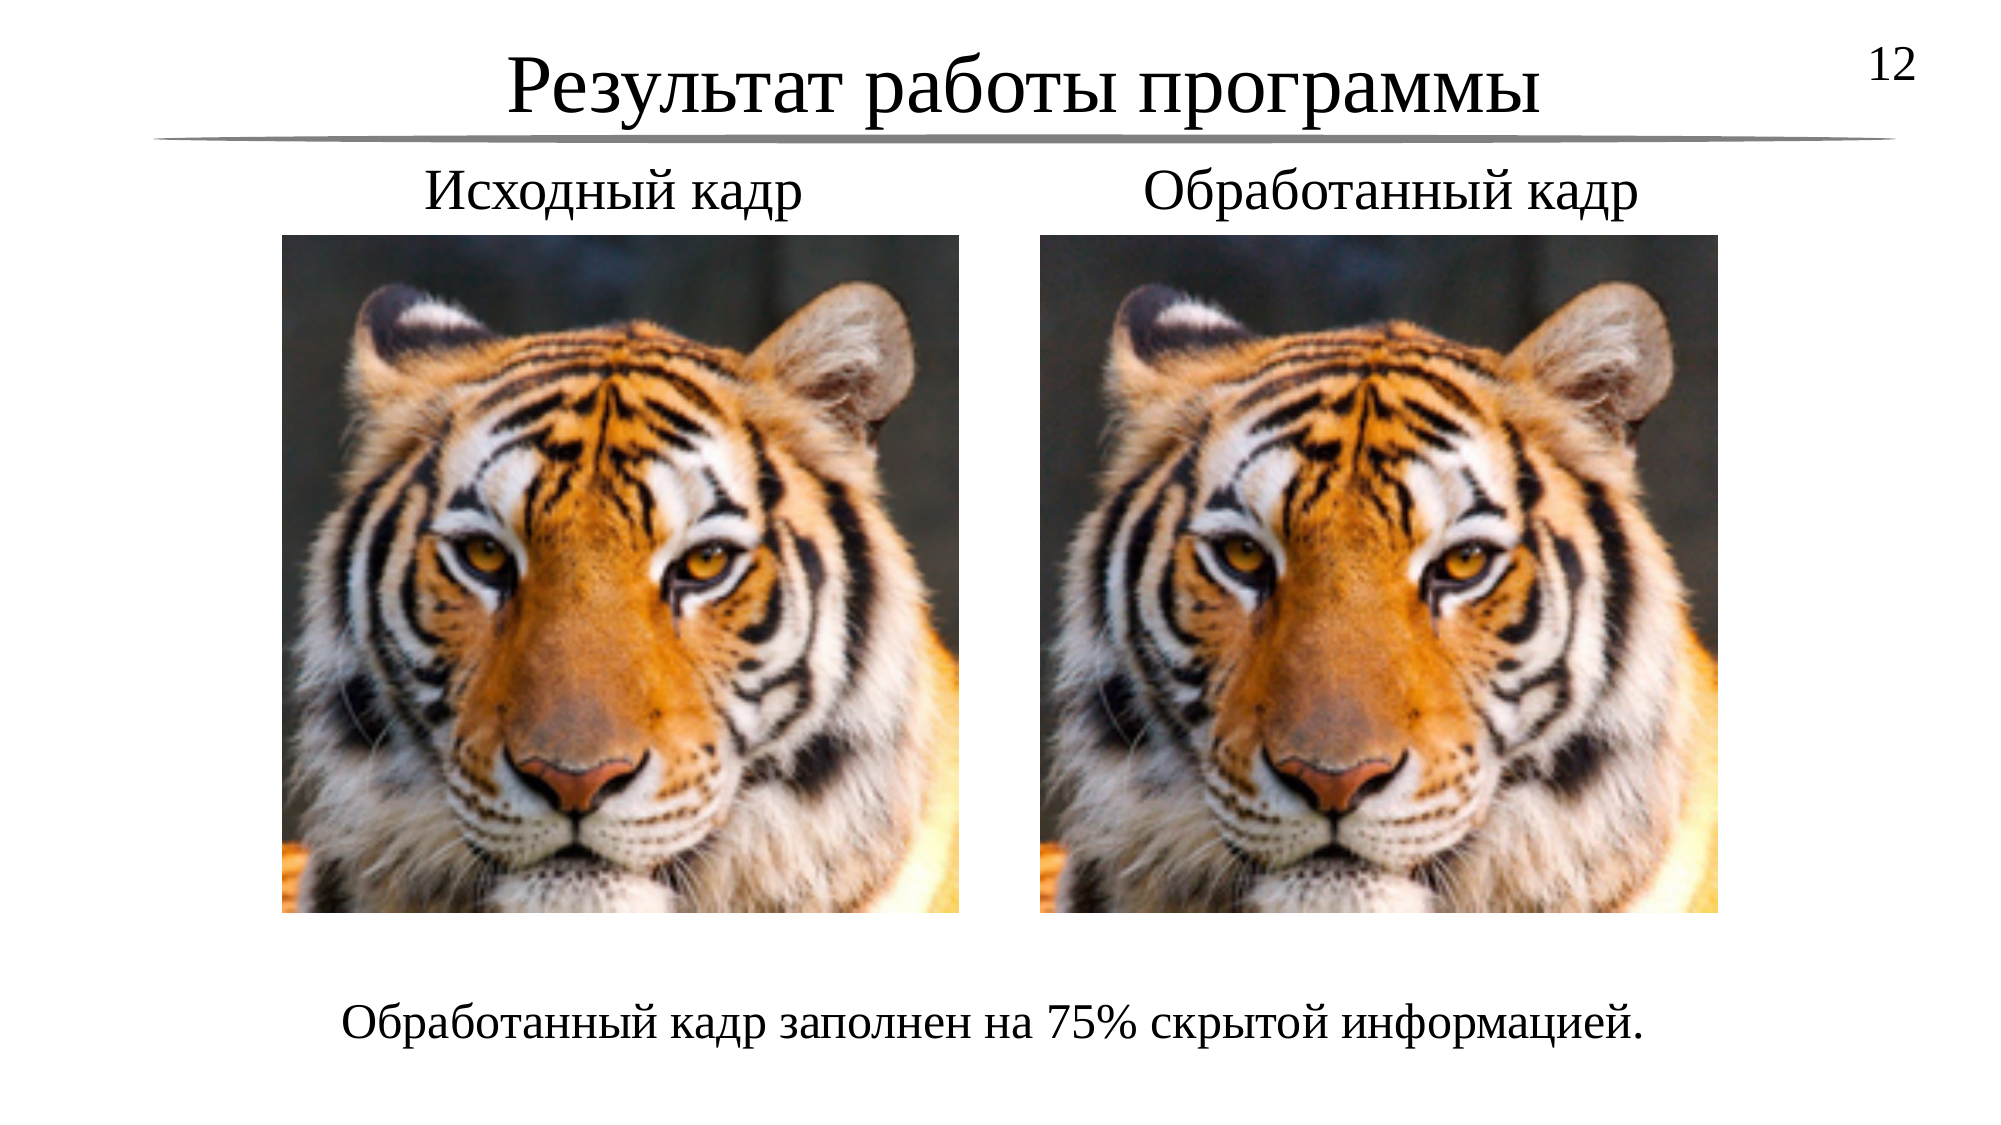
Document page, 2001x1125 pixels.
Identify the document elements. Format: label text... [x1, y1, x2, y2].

text_box Обработанный кадр [1129, 143, 1718, 229]
picture [282, 235, 959, 913]
picture [1040, 235, 1718, 913]
slide_number 12 [1831, 31, 1933, 90]
text_box Обработанный кадр заполнен на 75% скрытой информацией. [326, 981, 2000, 1057]
title Результат работы программы [101, 36, 1948, 135]
text_box Исходный кадр [409, 143, 832, 229]
text_box [152, 133, 1897, 145]
